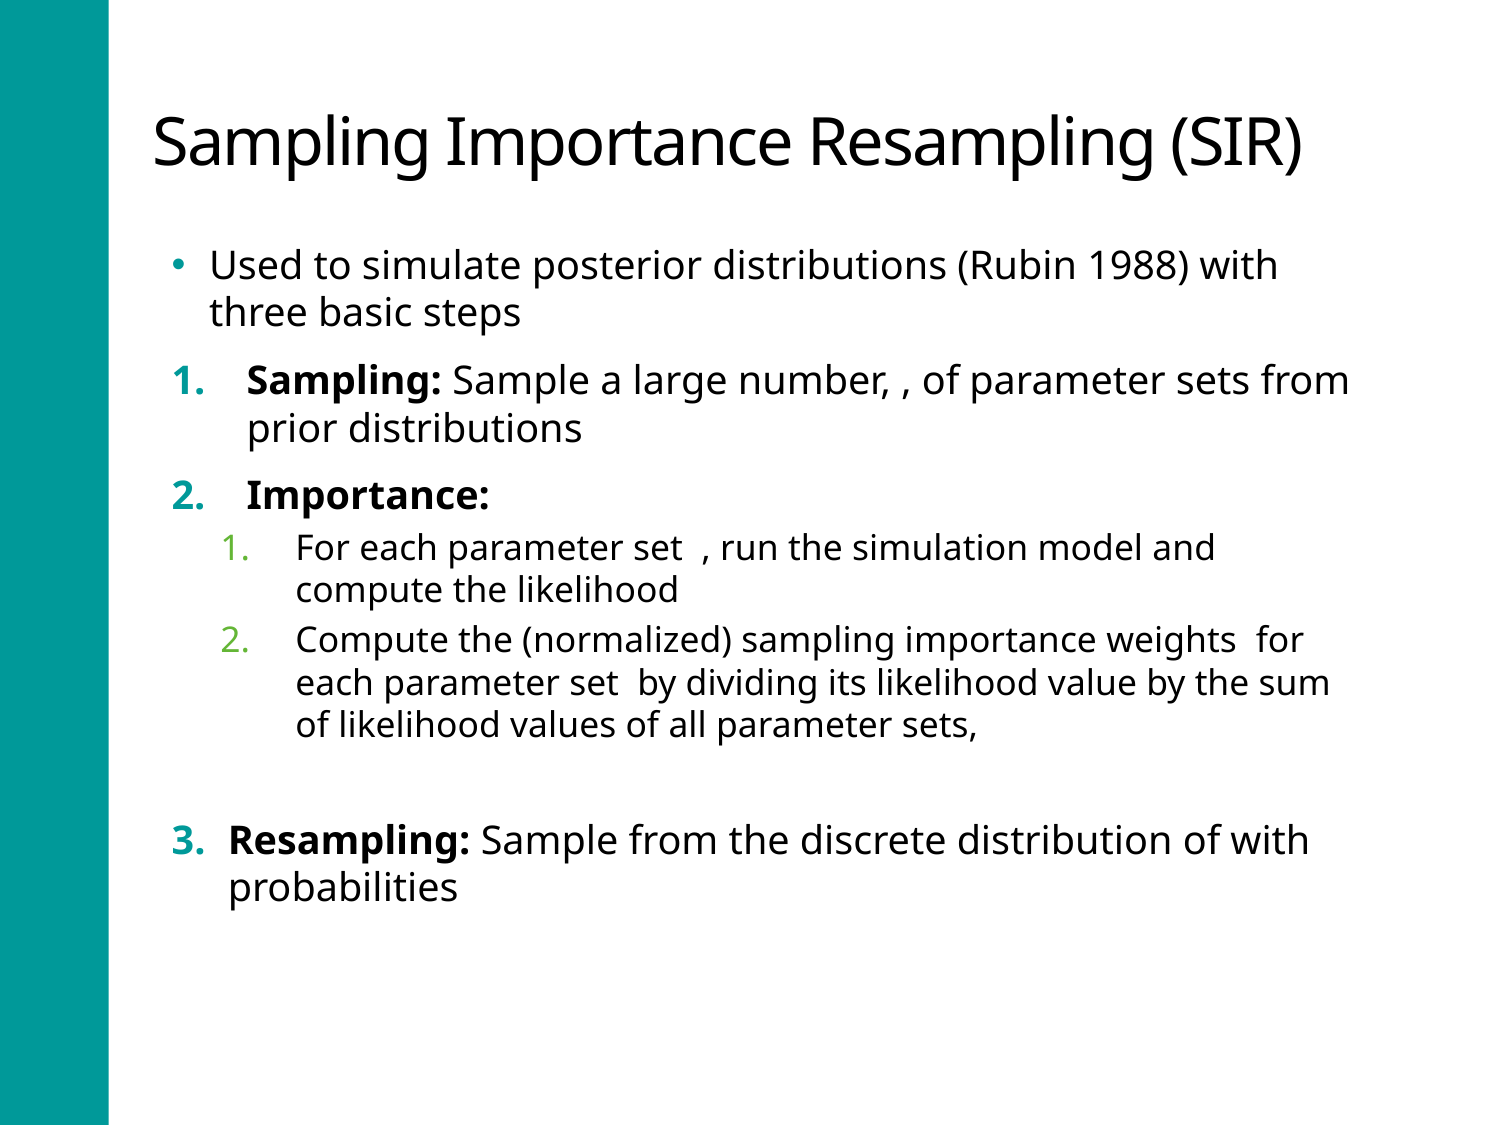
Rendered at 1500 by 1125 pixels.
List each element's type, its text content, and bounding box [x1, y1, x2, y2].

title Sampling Importance Resampling (SIR) [137, 45, 1472, 233]
